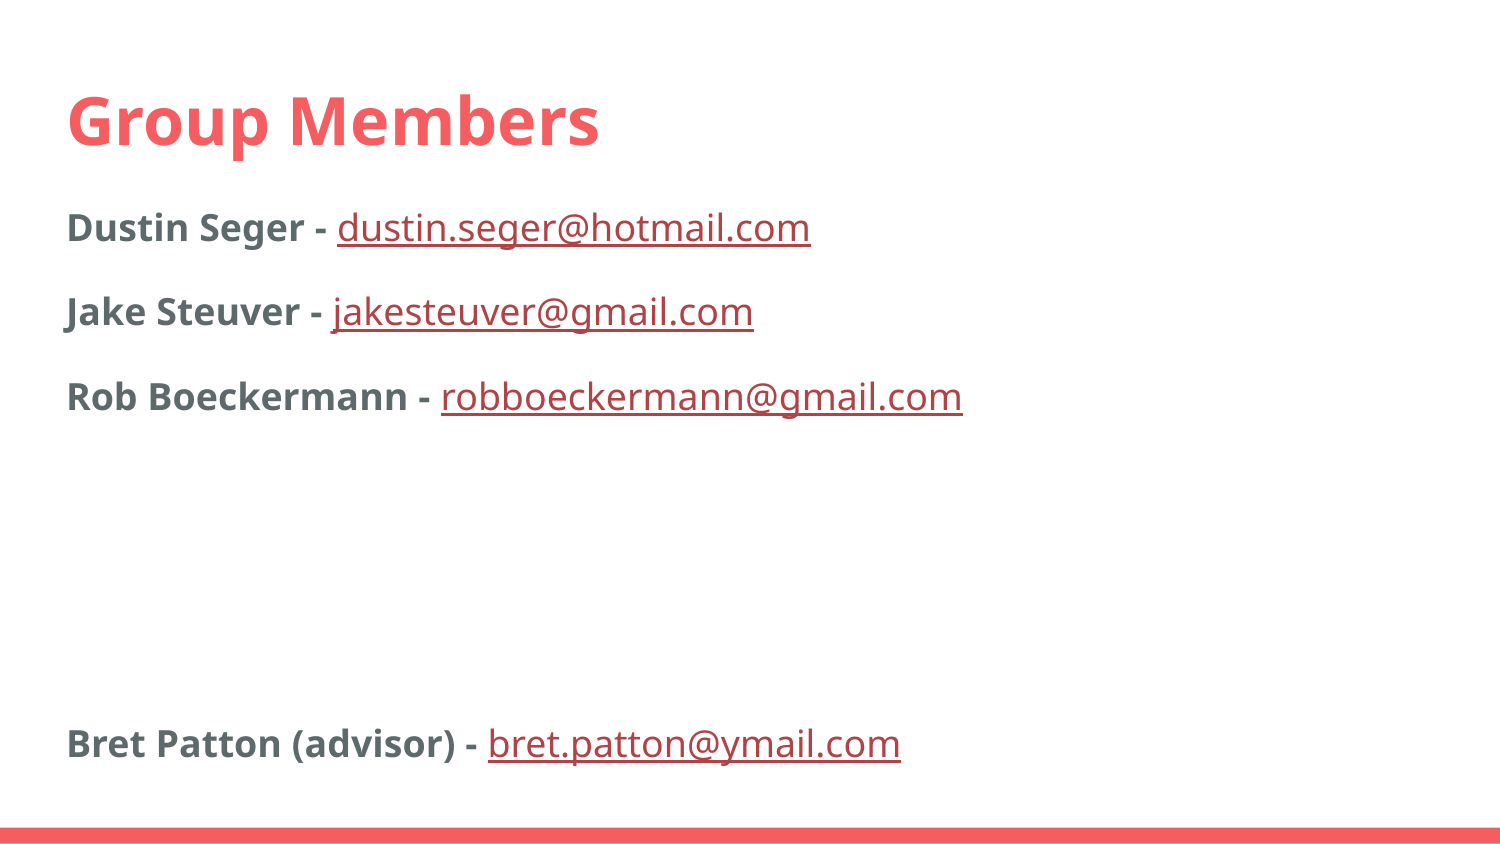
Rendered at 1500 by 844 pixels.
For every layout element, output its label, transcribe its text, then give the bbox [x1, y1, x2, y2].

list Dustin Seger - dustin.seger@hotmail.com Jake Steuver - jakesteuver@gmail.com Rob Boeckermann - robboeckermann@gmail.com Bret Patton (advisor) - bret.patton@ymail.com [51, 189, 1449, 750]
title Group Members [51, 64, 1449, 167]
